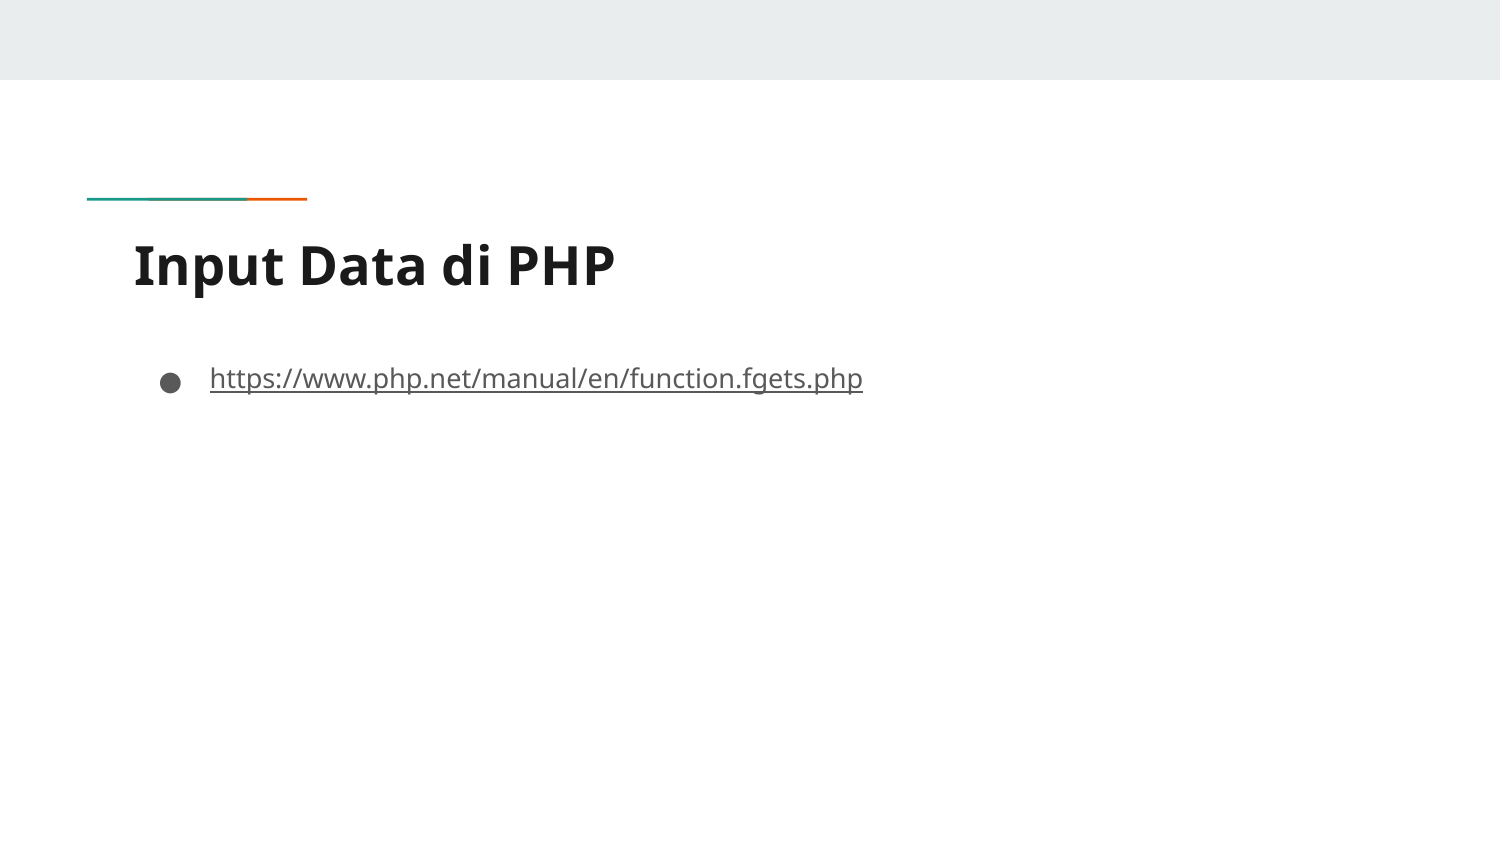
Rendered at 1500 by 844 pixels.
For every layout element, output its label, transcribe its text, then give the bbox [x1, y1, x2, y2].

title Input Data di PHP [119, 216, 1381, 305]
list https://www.php.net/manual/en/function.fgets.php [119, 341, 1381, 712]
